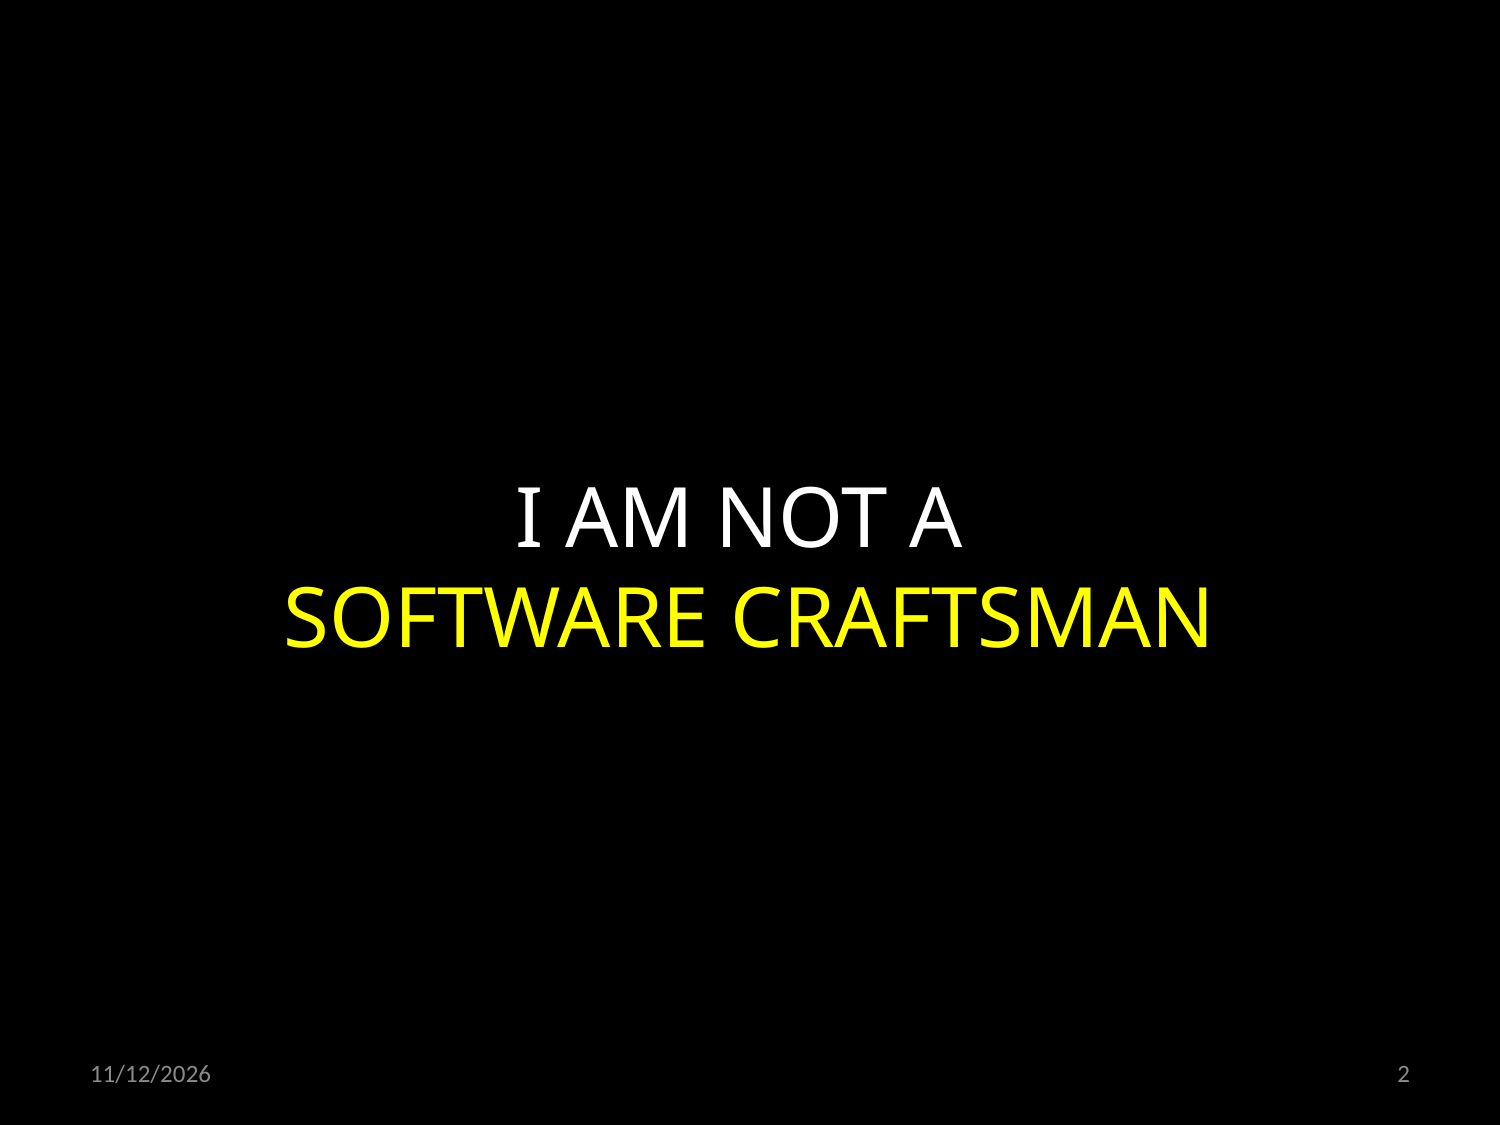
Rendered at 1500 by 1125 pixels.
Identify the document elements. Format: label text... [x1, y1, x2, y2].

slide_number 2 [1074, 1042, 1425, 1103]
list I AM NOT A SOFTWARE CRAFTSMAN [0, 457, 1500, 559]
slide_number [75, 1042, 425, 1103]
